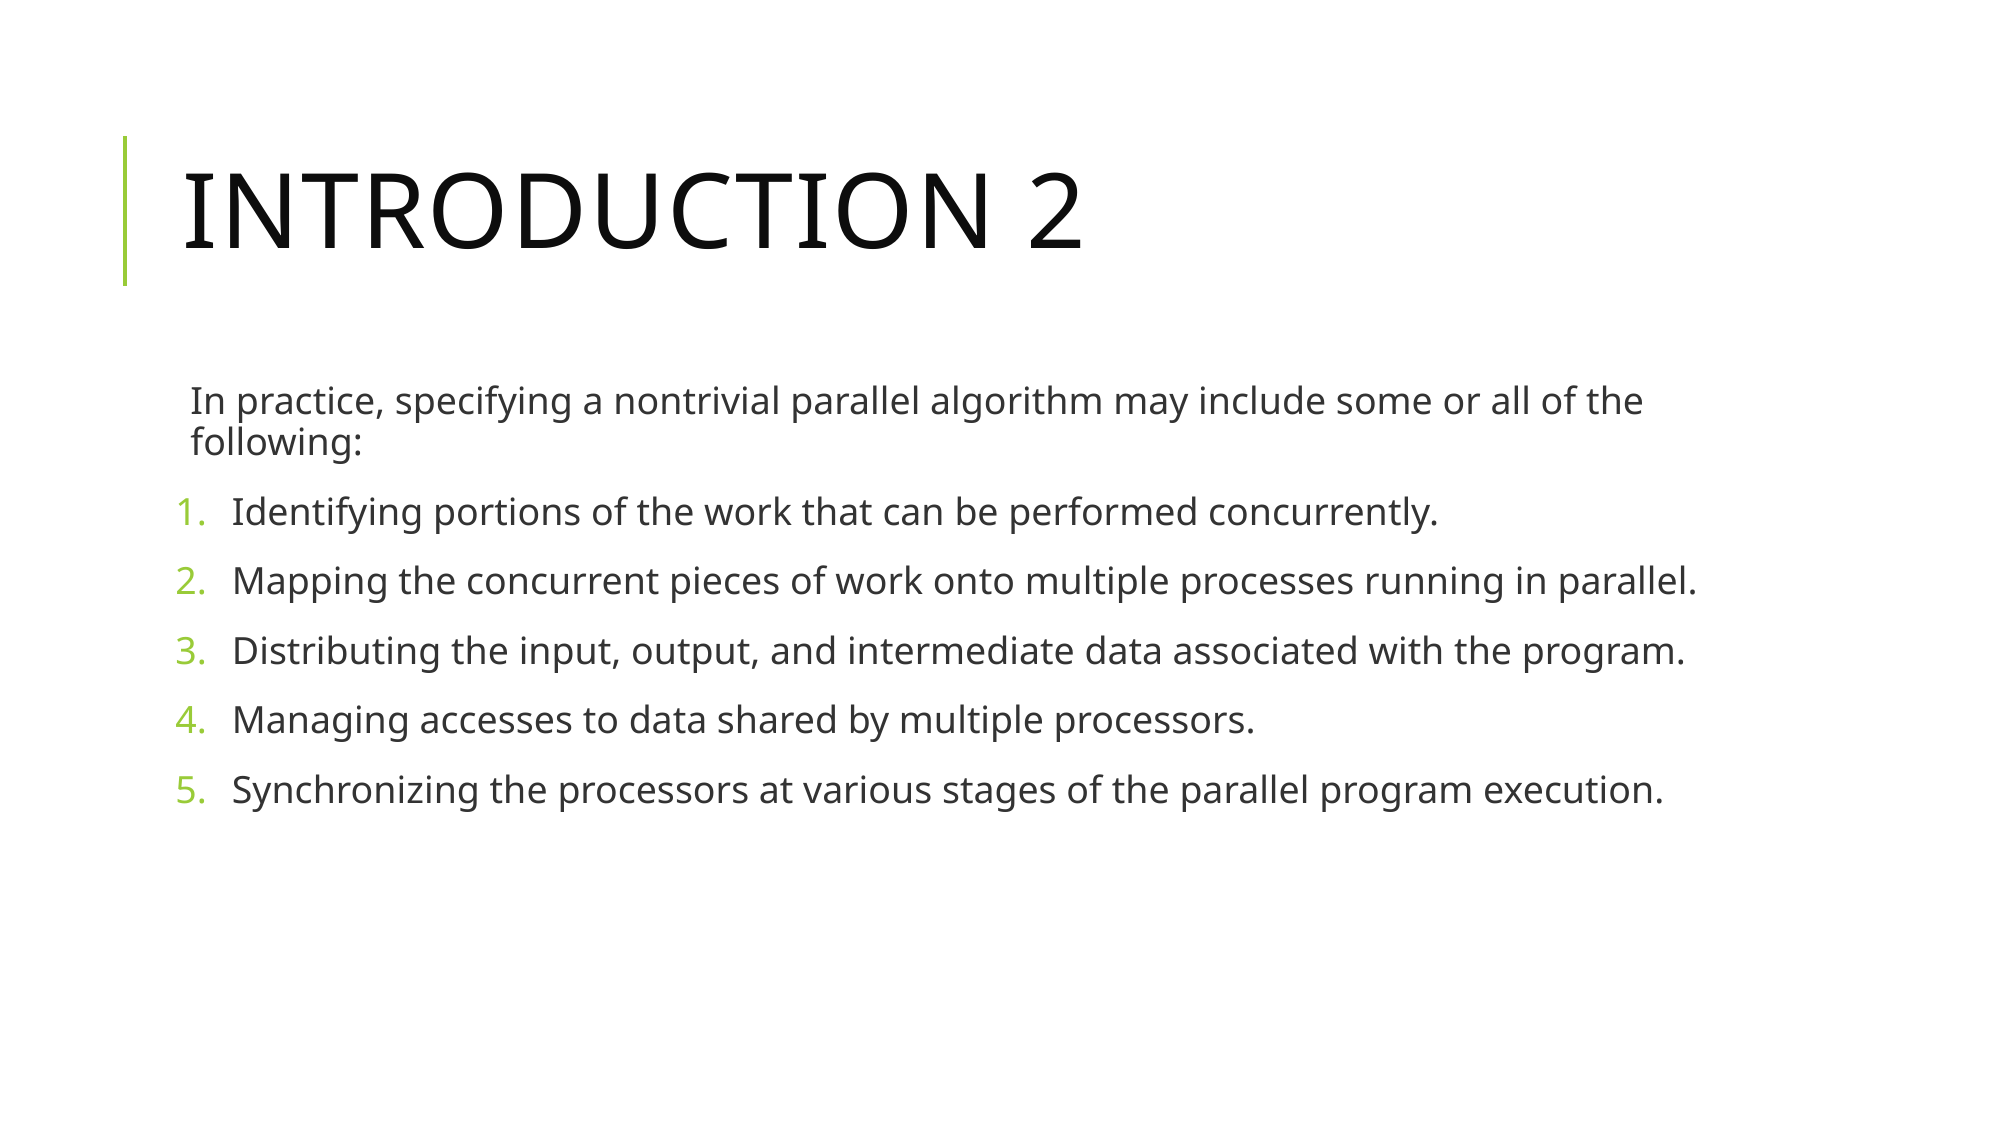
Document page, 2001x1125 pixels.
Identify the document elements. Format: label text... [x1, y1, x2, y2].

list In practice, specifying a nontrivial parallel algorithm may include some or all of the following: Identifying portions of the work that can be performed concurrently. Mapping the concurrent pieces of work onto multiple processes running in parallel. Distributing the input, output, and intermediate data associated with the program. Managing accesses to data shared by multiple processors. Synchronizing the processors at various stages of the parallel program execution. [168, 375, 1763, 1035]
title Introduction 2 [168, 96, 1763, 342]
